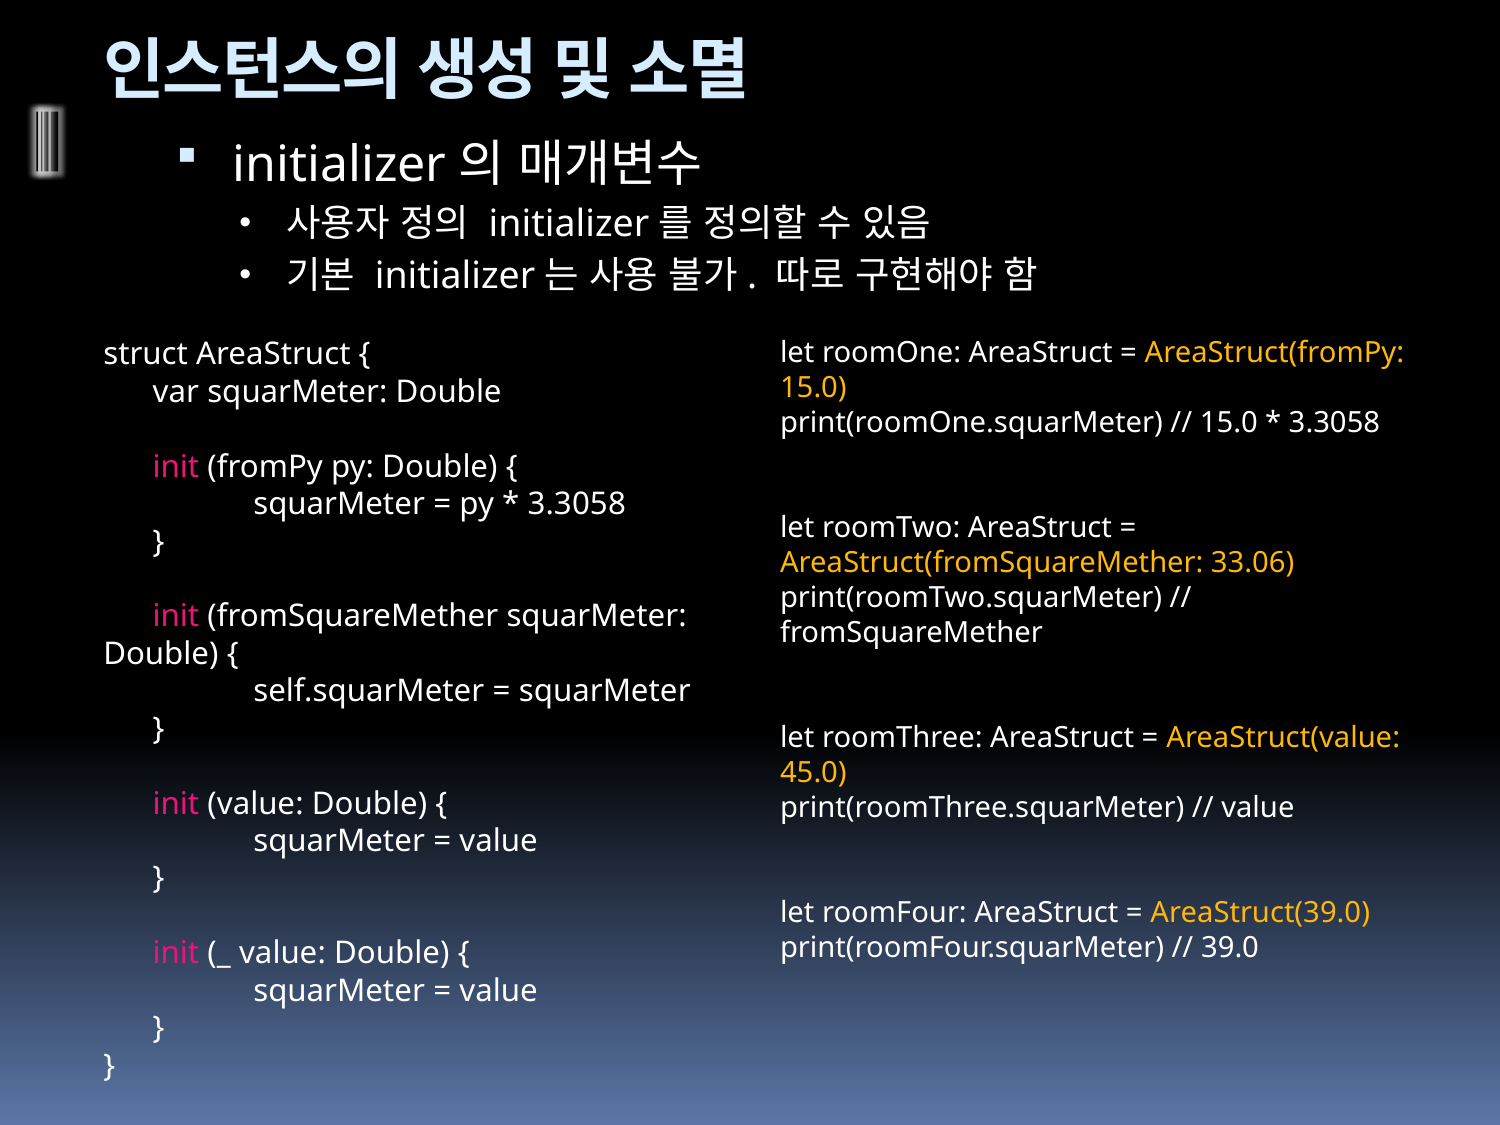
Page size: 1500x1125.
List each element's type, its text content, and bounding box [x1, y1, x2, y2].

text_box struct AreaStruct { var squarMeter: Double init (fromPy py: Double) { squarMeter = py * 3.3058 } init (fromSquareMether squarMeter: Double) { self.squarMeter = squarMeter } init (value: Double) { squarMeter = value } init (_ value: Double) { squarMeter = value } } [88, 326, 762, 1090]
text_box let roomOne: AreaStruct = AreaStruct(fromPy: 15.0) print(roomOne.squarMeter) // 15.0 * 3.3058 let roomTwo: AreaStruct = AreaStruct(fromSquareMether: 33.06) print(roomTwo.squarMeter) // fromSquareMether let roomThree: AreaStruct = AreaStruct(value: 45.0) print(roomThree.squarMeter) // value let roomFour: AreaStruct = AreaStruct(39.0) print(roomFour.squarMeter) // 39.0 [765, 326, 1439, 971]
title 인스턴스의 생성 및 소멸 [88, 19, 1500, 117]
list initializer의 매개변수 사용자 정의 initializer를 정의할 수 있음 기본 initializer는 사용 불가. 따로 구현해야 함 [150, 124, 1500, 1046]
